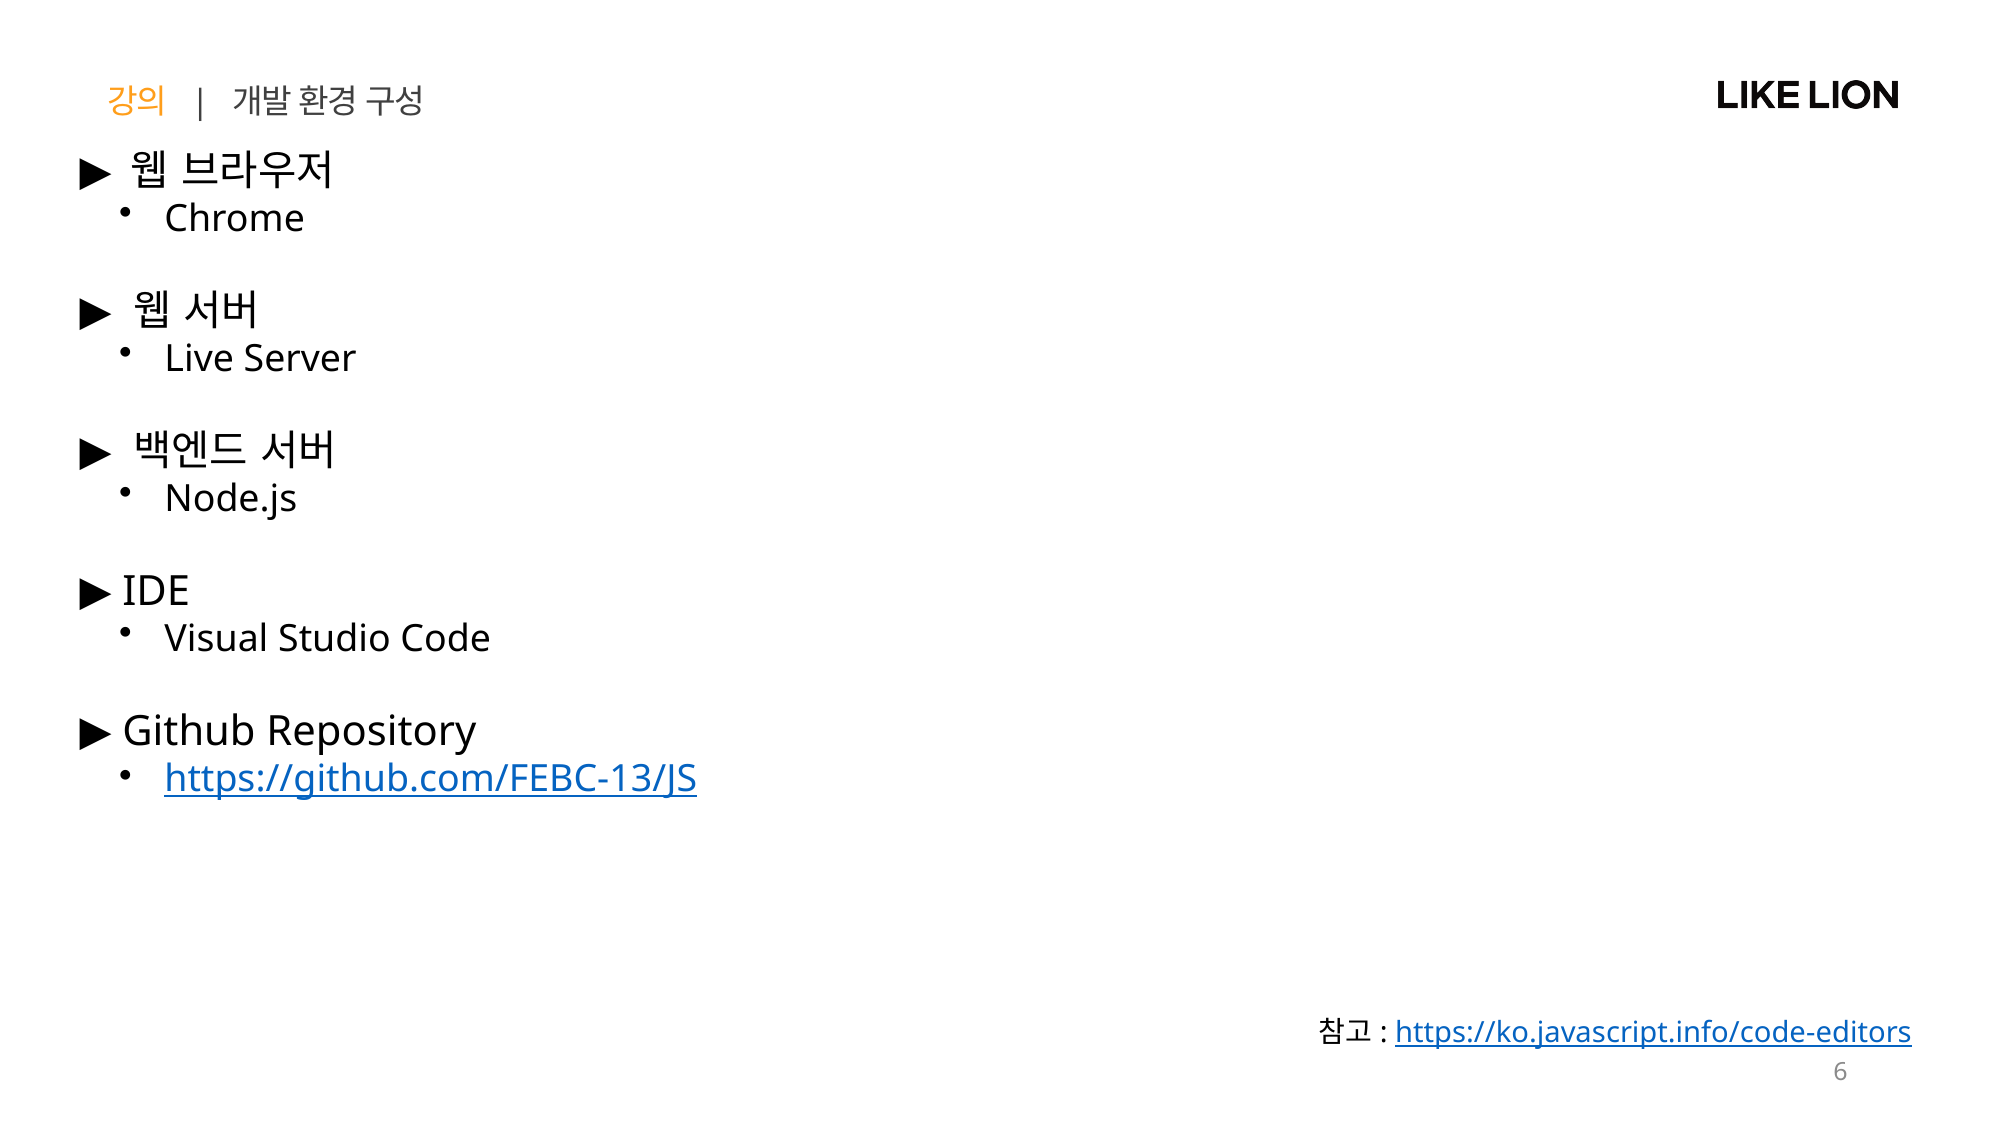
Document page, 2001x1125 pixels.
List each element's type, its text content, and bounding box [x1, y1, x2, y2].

text_box 참고: https://ko.javascript.info/code-editors [1240, 1006, 1927, 1061]
picture [1718, 80, 1898, 109]
slide_number 6 [1412, 1061, 1863, 1103]
text_box 웹 브라우저 Chrome 웹 서버 Live Server 백엔드 서버 Node.js IDE Visual Studio Code Github Repository https://github.com/FEBC-13/JS [64, 136, 1436, 813]
text_box 강의 | 개발 환경 구성 [92, 72, 866, 128]
